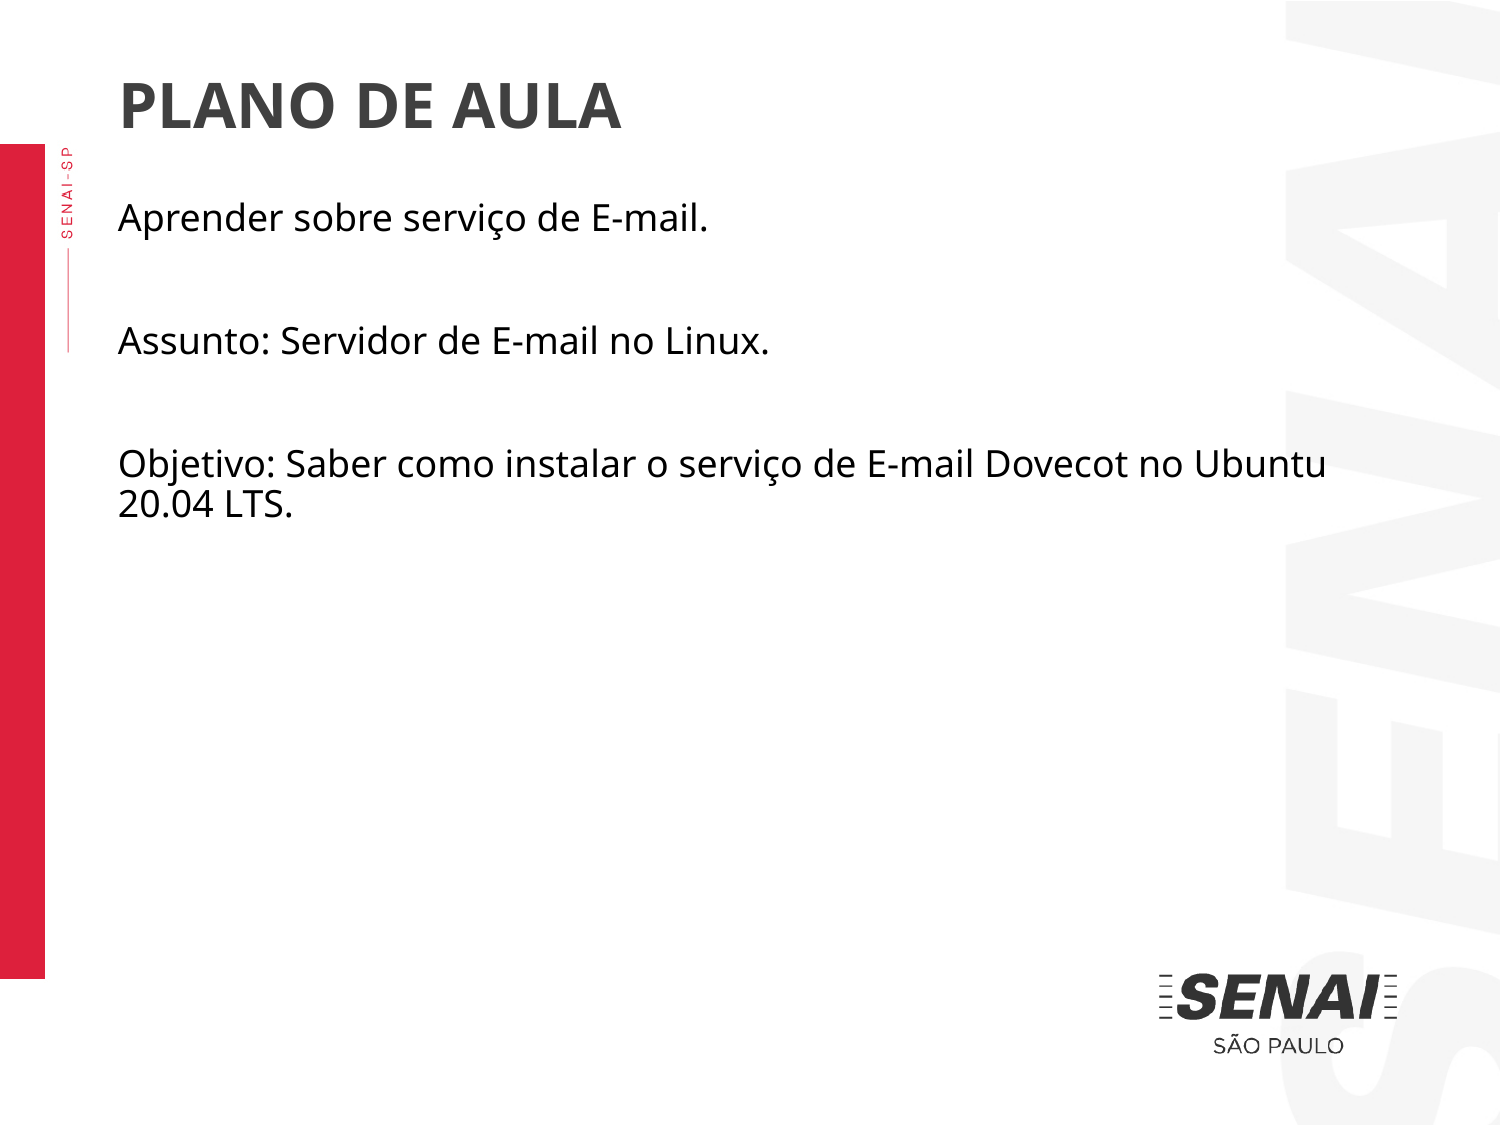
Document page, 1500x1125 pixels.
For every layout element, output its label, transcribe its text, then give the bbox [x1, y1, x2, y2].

list PLANO DE AULA [103, 59, 1286, 153]
text_box Aprender sobre serviço de E-mail. Assunto: Servidor de E-mail no Linux. Objetivo: Saber como instalar o serviço de E-mail Dovecot no Ubuntu 20.04 LTS. [103, 192, 1397, 533]
picture [0, 0, 1500, 1125]
